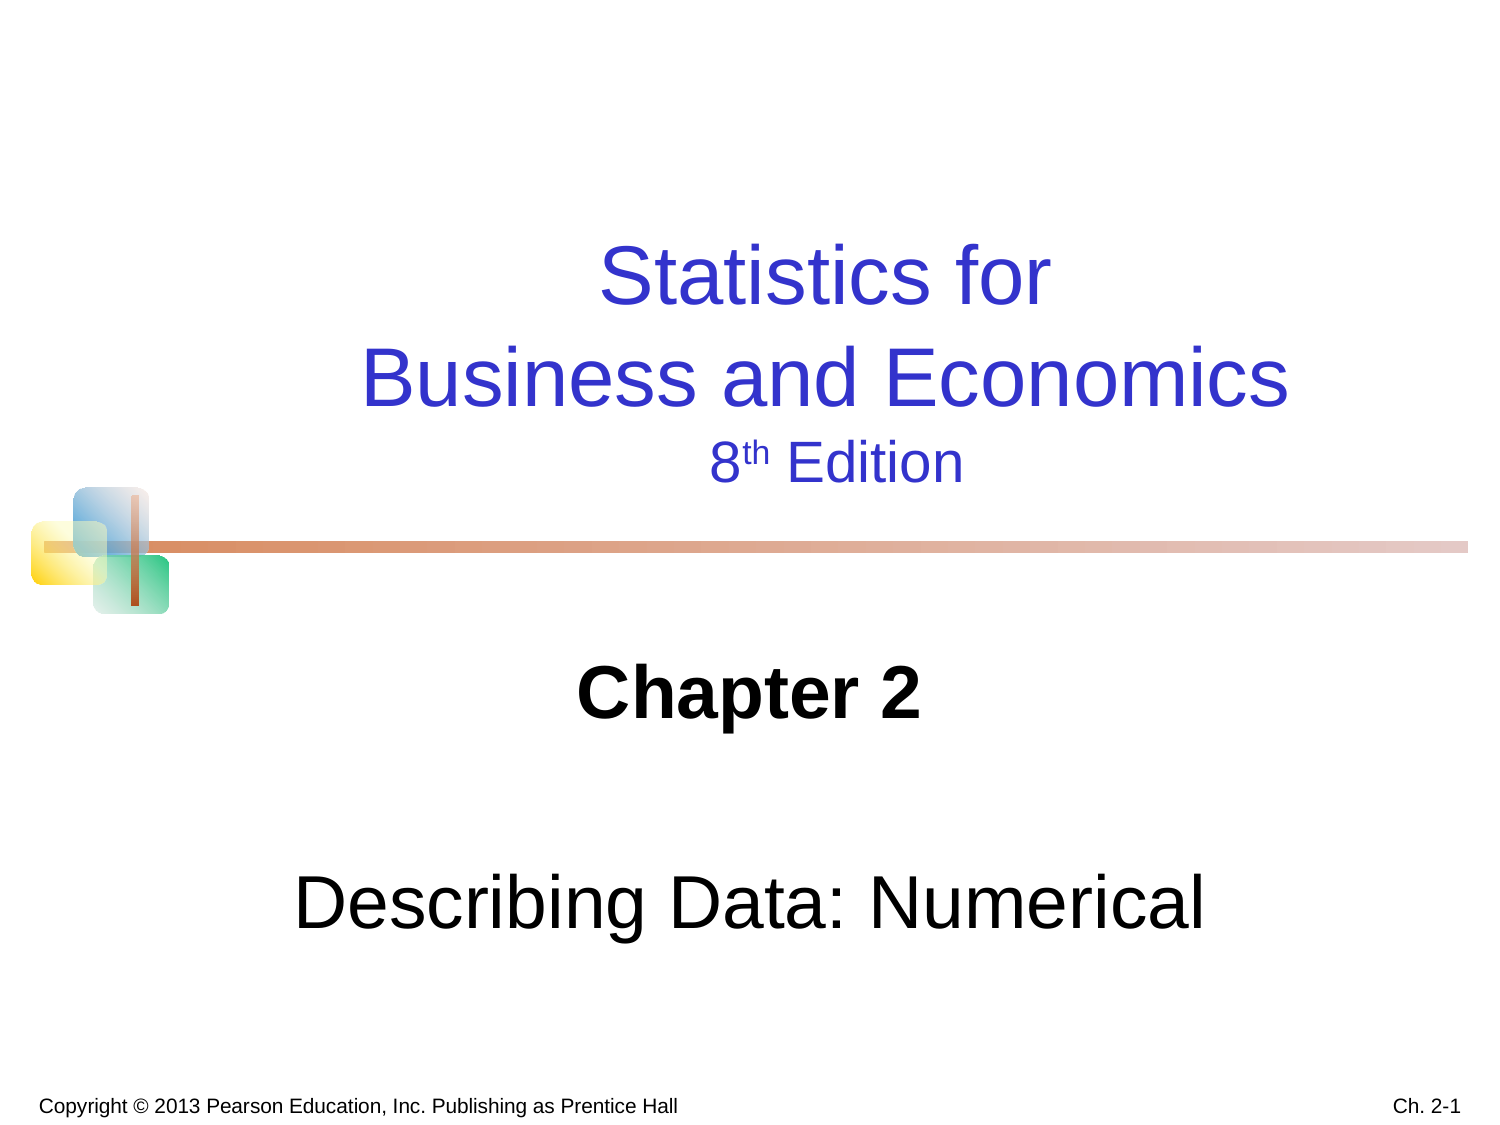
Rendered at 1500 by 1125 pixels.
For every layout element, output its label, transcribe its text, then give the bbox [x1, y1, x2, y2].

footer Copyright © 2013 Pearson Education, Inc. Publishing as Prentice Hall [24, 1071, 224, 1125]
text_box Statistics for Business and Economics 8th Edition [262, 162, 1413, 501]
slide_number Ch. 2-1 [1276, 1071, 1476, 1125]
subtitle Chapter 2 Describing Data: Numerical [224, 636, 1276, 1125]
